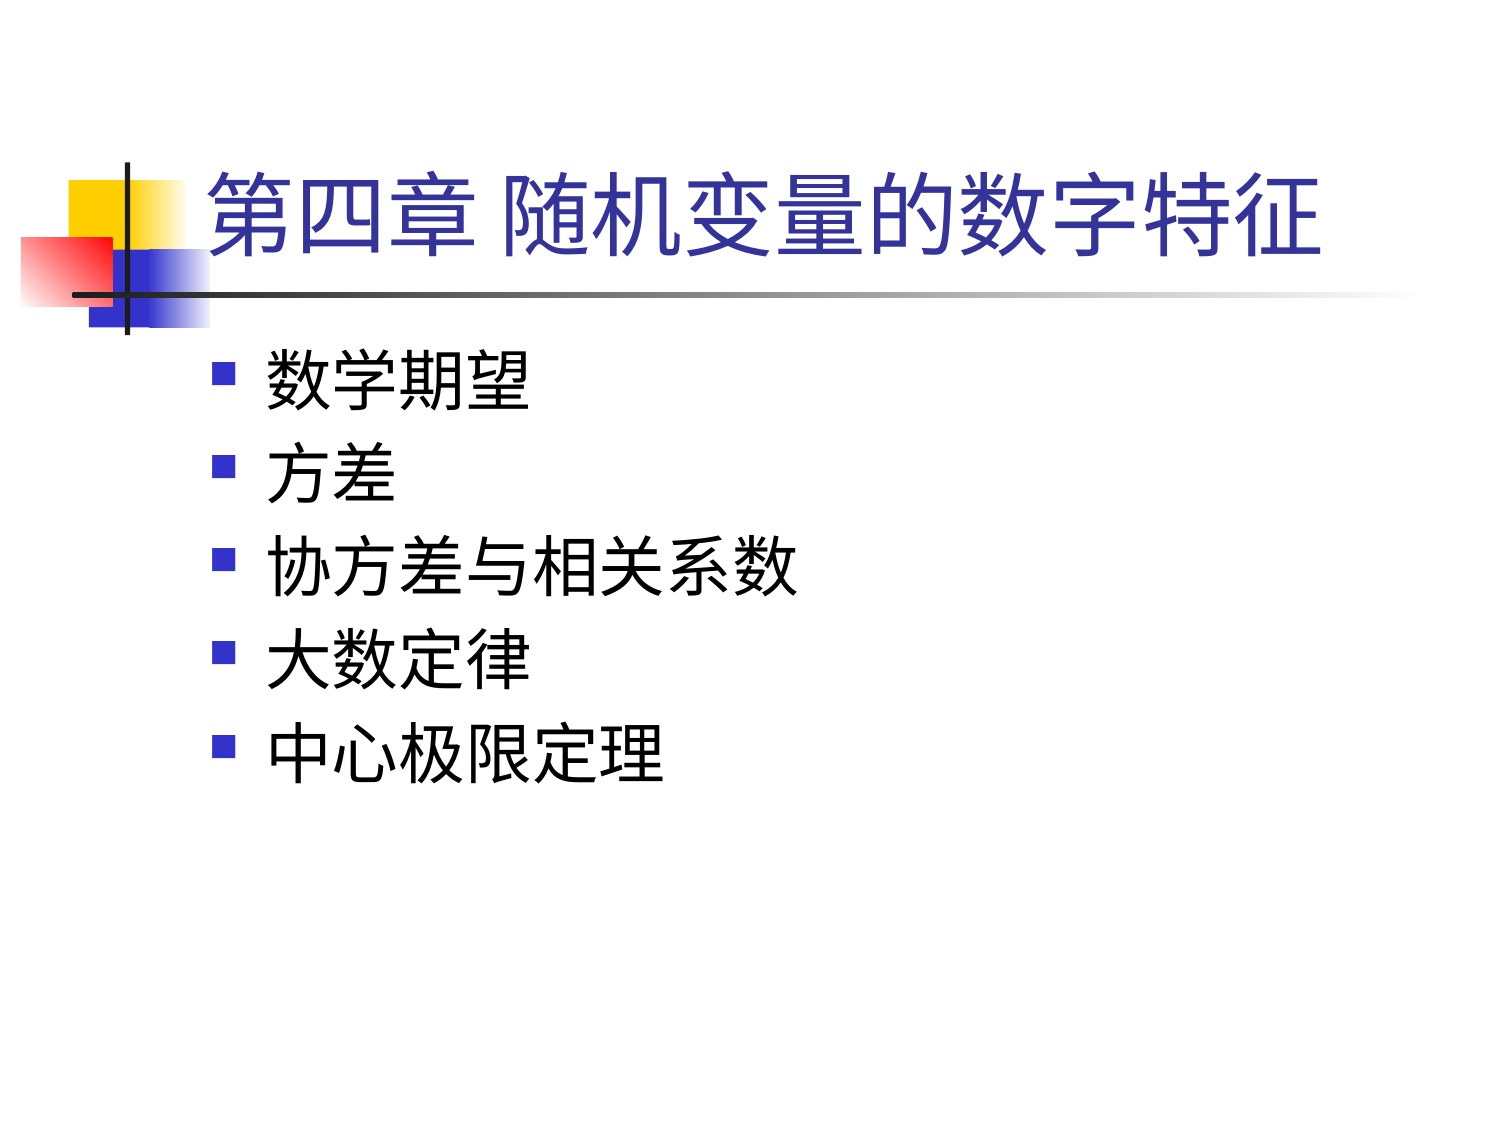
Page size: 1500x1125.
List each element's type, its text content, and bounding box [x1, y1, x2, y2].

list 数学期望 方差 协方差与相关系数 大数定律 中心极限定理 [193, 331, 1469, 1006]
title 第四章 随机变量的数字特征 [188, 35, 1468, 275]
